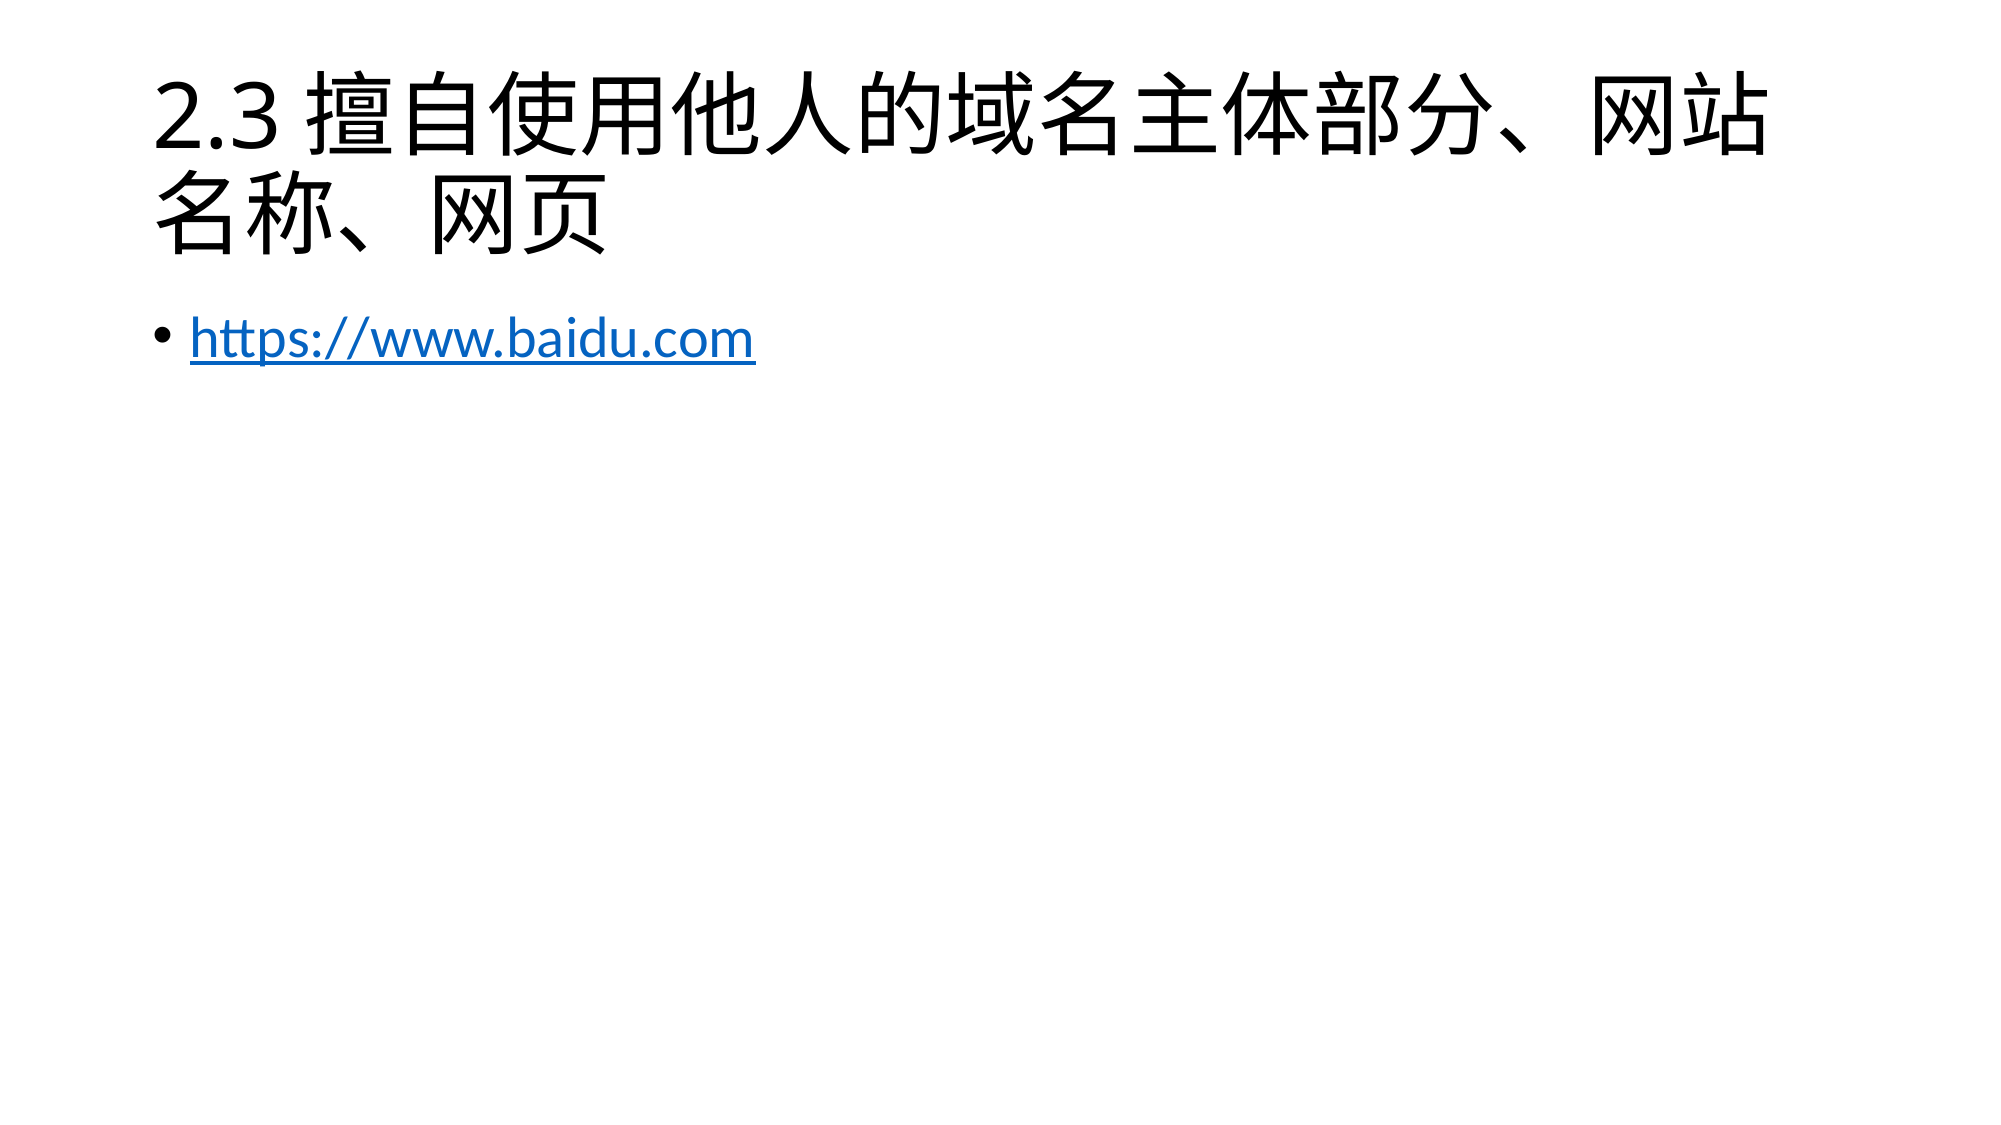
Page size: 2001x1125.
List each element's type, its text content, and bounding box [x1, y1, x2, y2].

title 2.3擅自使用他人的域名主体部分、网站名称、网页 [137, 59, 1863, 278]
list https://www.baidu.com [137, 299, 1863, 1014]
